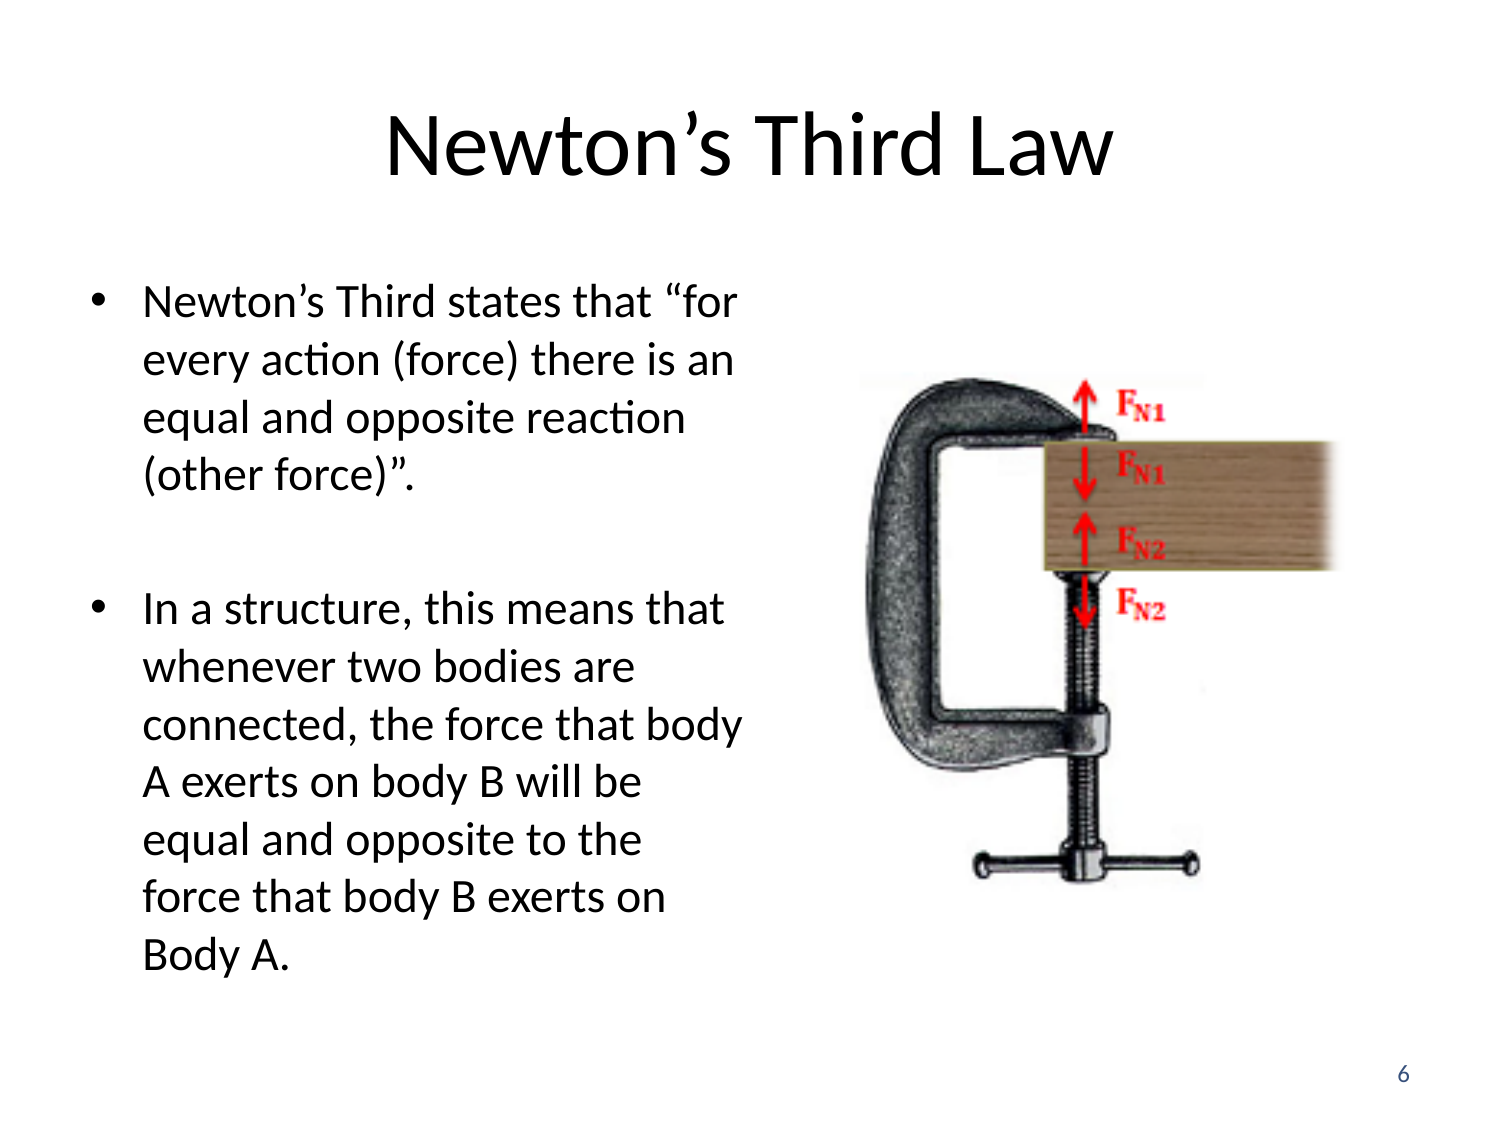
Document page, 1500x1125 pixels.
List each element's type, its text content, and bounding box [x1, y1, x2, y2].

picture [812, 287, 1388, 990]
slide_number 6 [1074, 1042, 1425, 1103]
title Newton’s Third Law [75, 45, 1425, 233]
list Newton’s Third states that “for every action (force) there is an equal and opposite reaction (other force)”. In a structure, this means that whenever two bodies are connected, the force that body A exerts on body B will be equal and opposite to the force that body B exerts on Body A. [75, 262, 763, 1005]
